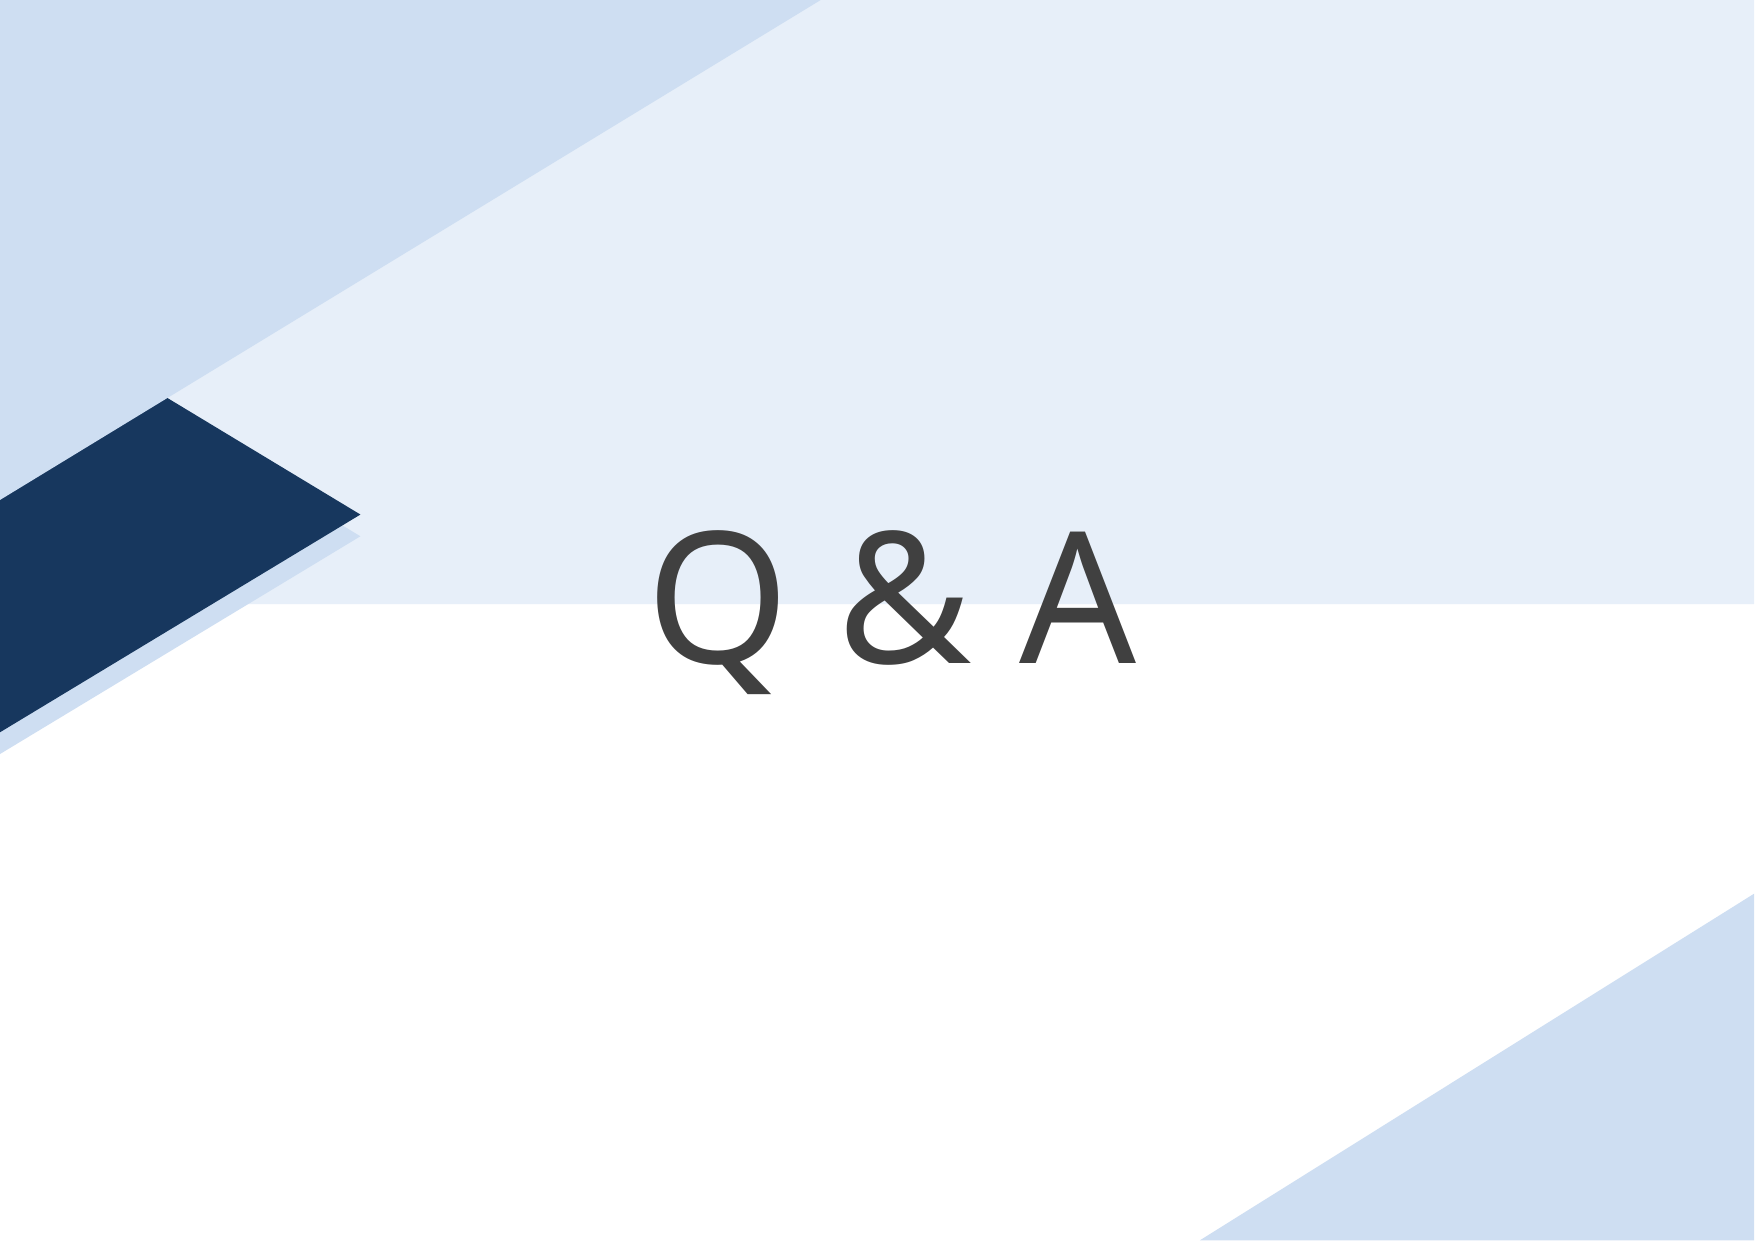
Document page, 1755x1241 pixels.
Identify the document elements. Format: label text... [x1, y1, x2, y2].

text_box Q & A [530, 472, 1253, 708]
